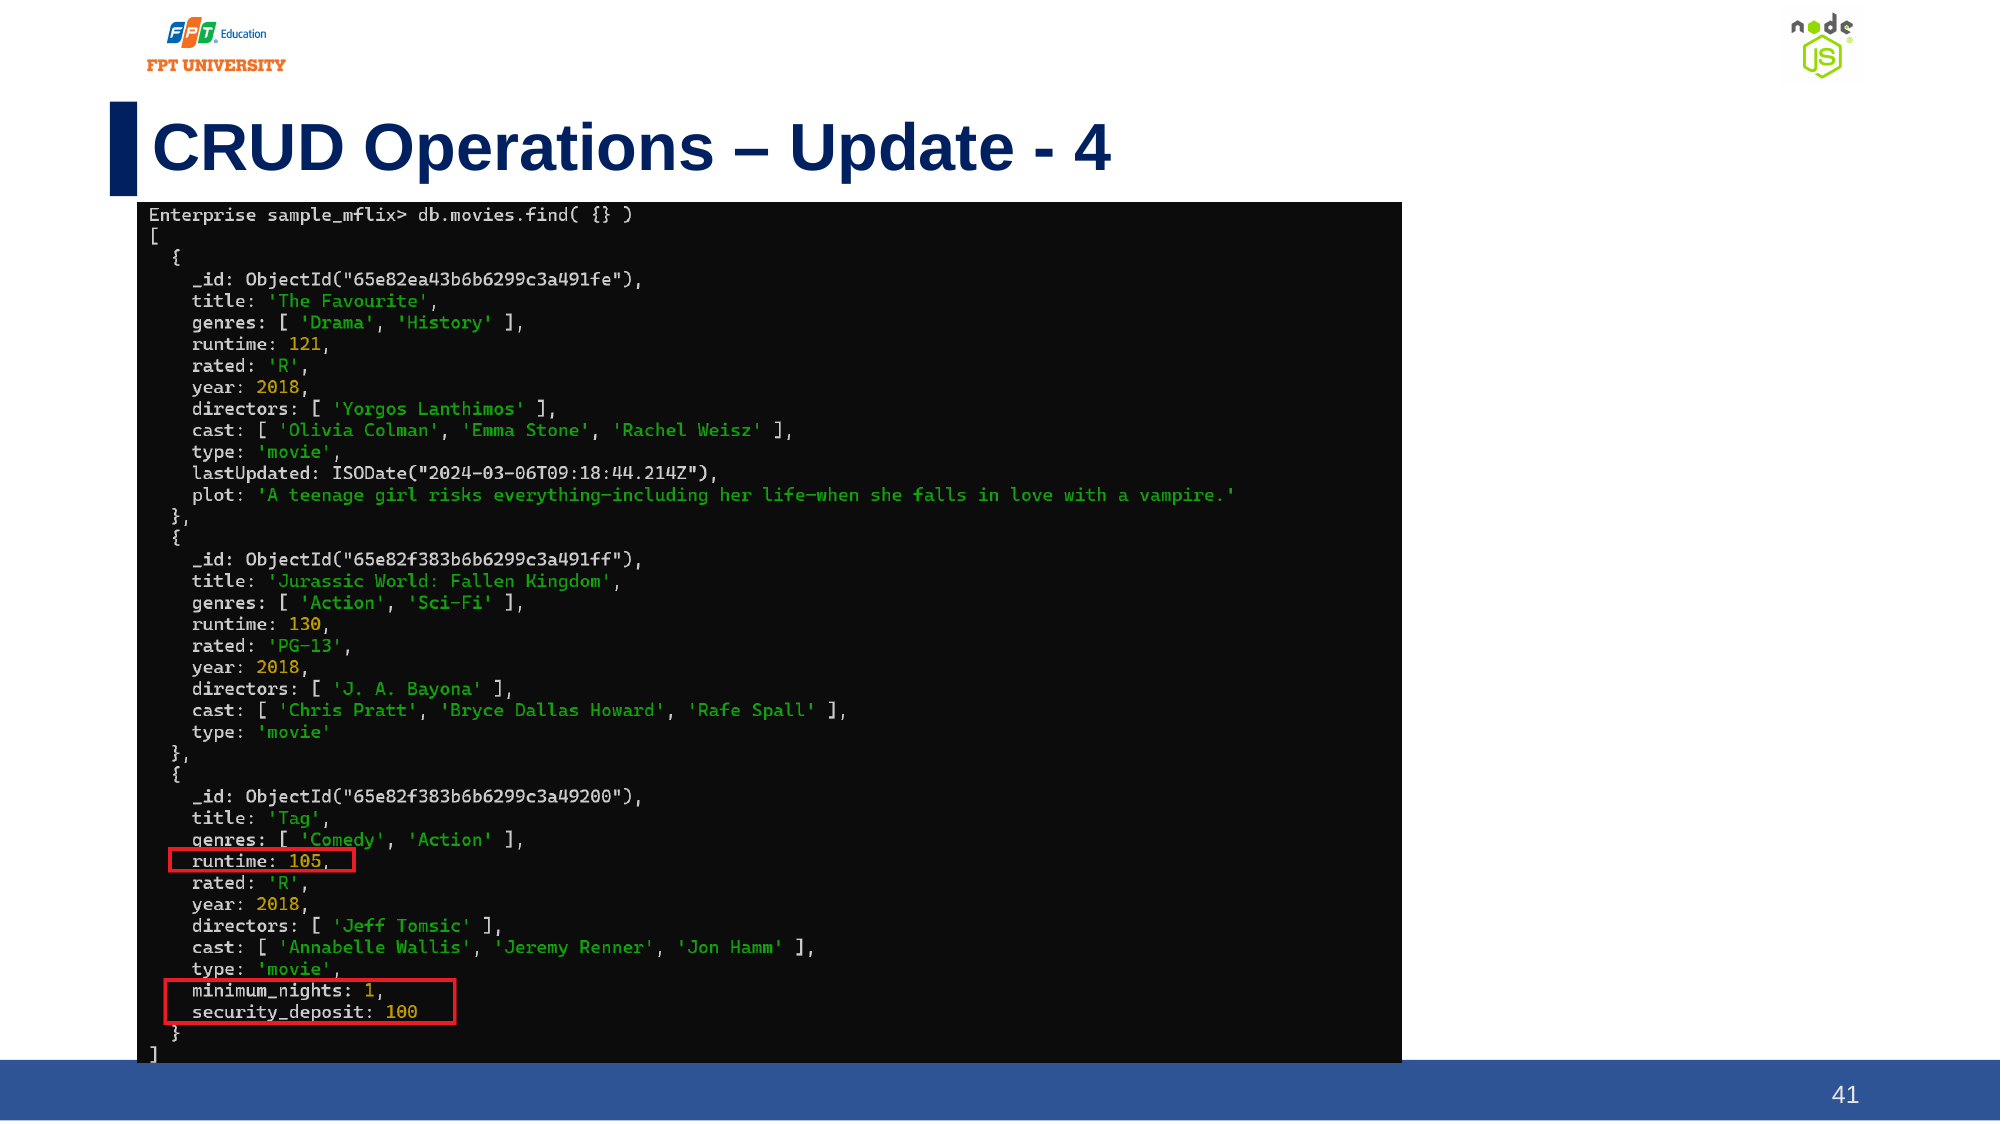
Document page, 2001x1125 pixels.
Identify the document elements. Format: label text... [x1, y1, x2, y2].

picture [137, 202, 1403, 1064]
slide_number ‹#› [1424, 1063, 1875, 1123]
title CRUD Operations – Update - 4 [137, 101, 1650, 197]
picture [1781, 4, 1863, 86]
picture [137, 1, 291, 86]
